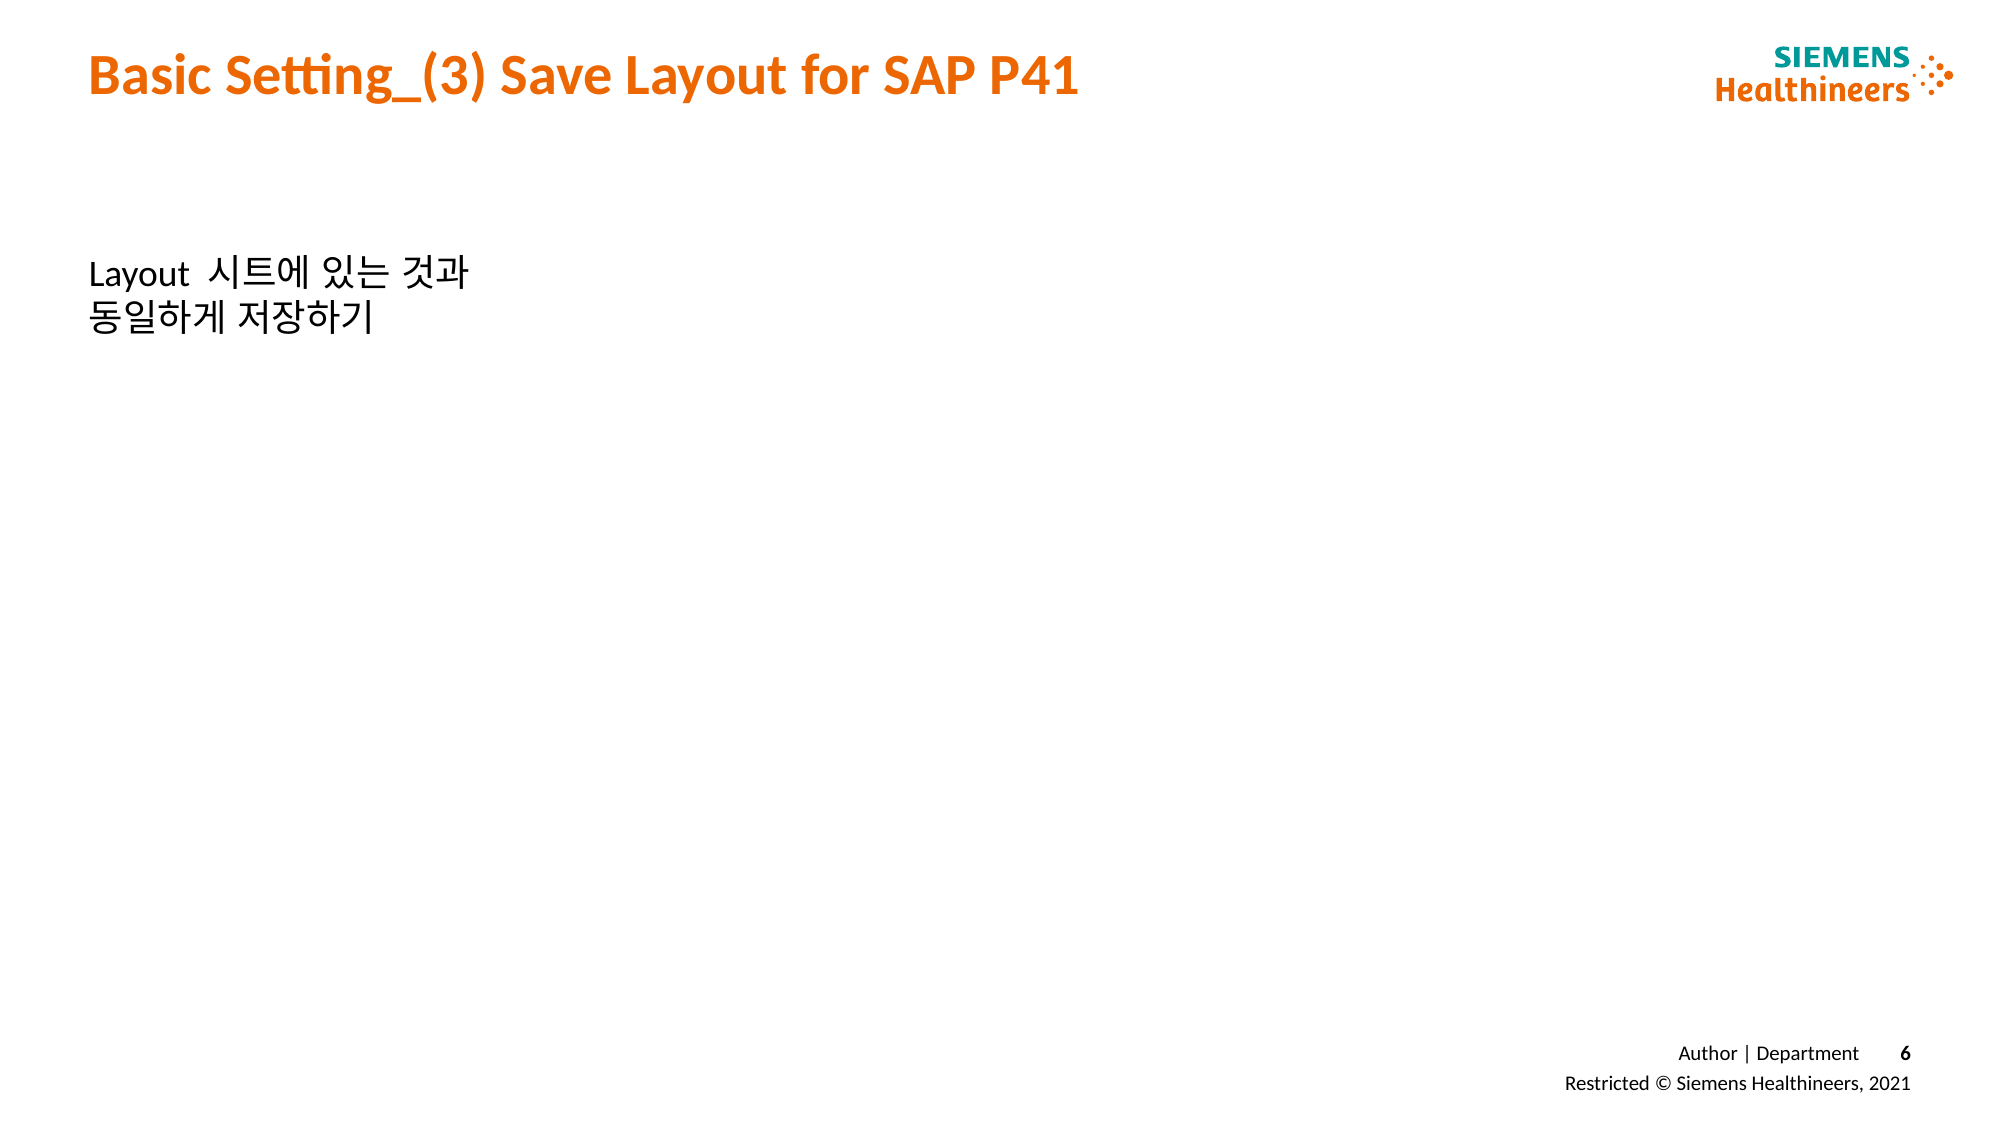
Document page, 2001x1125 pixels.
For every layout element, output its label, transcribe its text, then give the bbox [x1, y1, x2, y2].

footer Author | Department [1323, 1040, 1860, 1064]
title Basic Setting_(3) Save Layout for SAP P41 [88, 36, 1603, 173]
text_box Layout 시트에 있는 것과 동일하게 저장하기 [88, 248, 528, 513]
